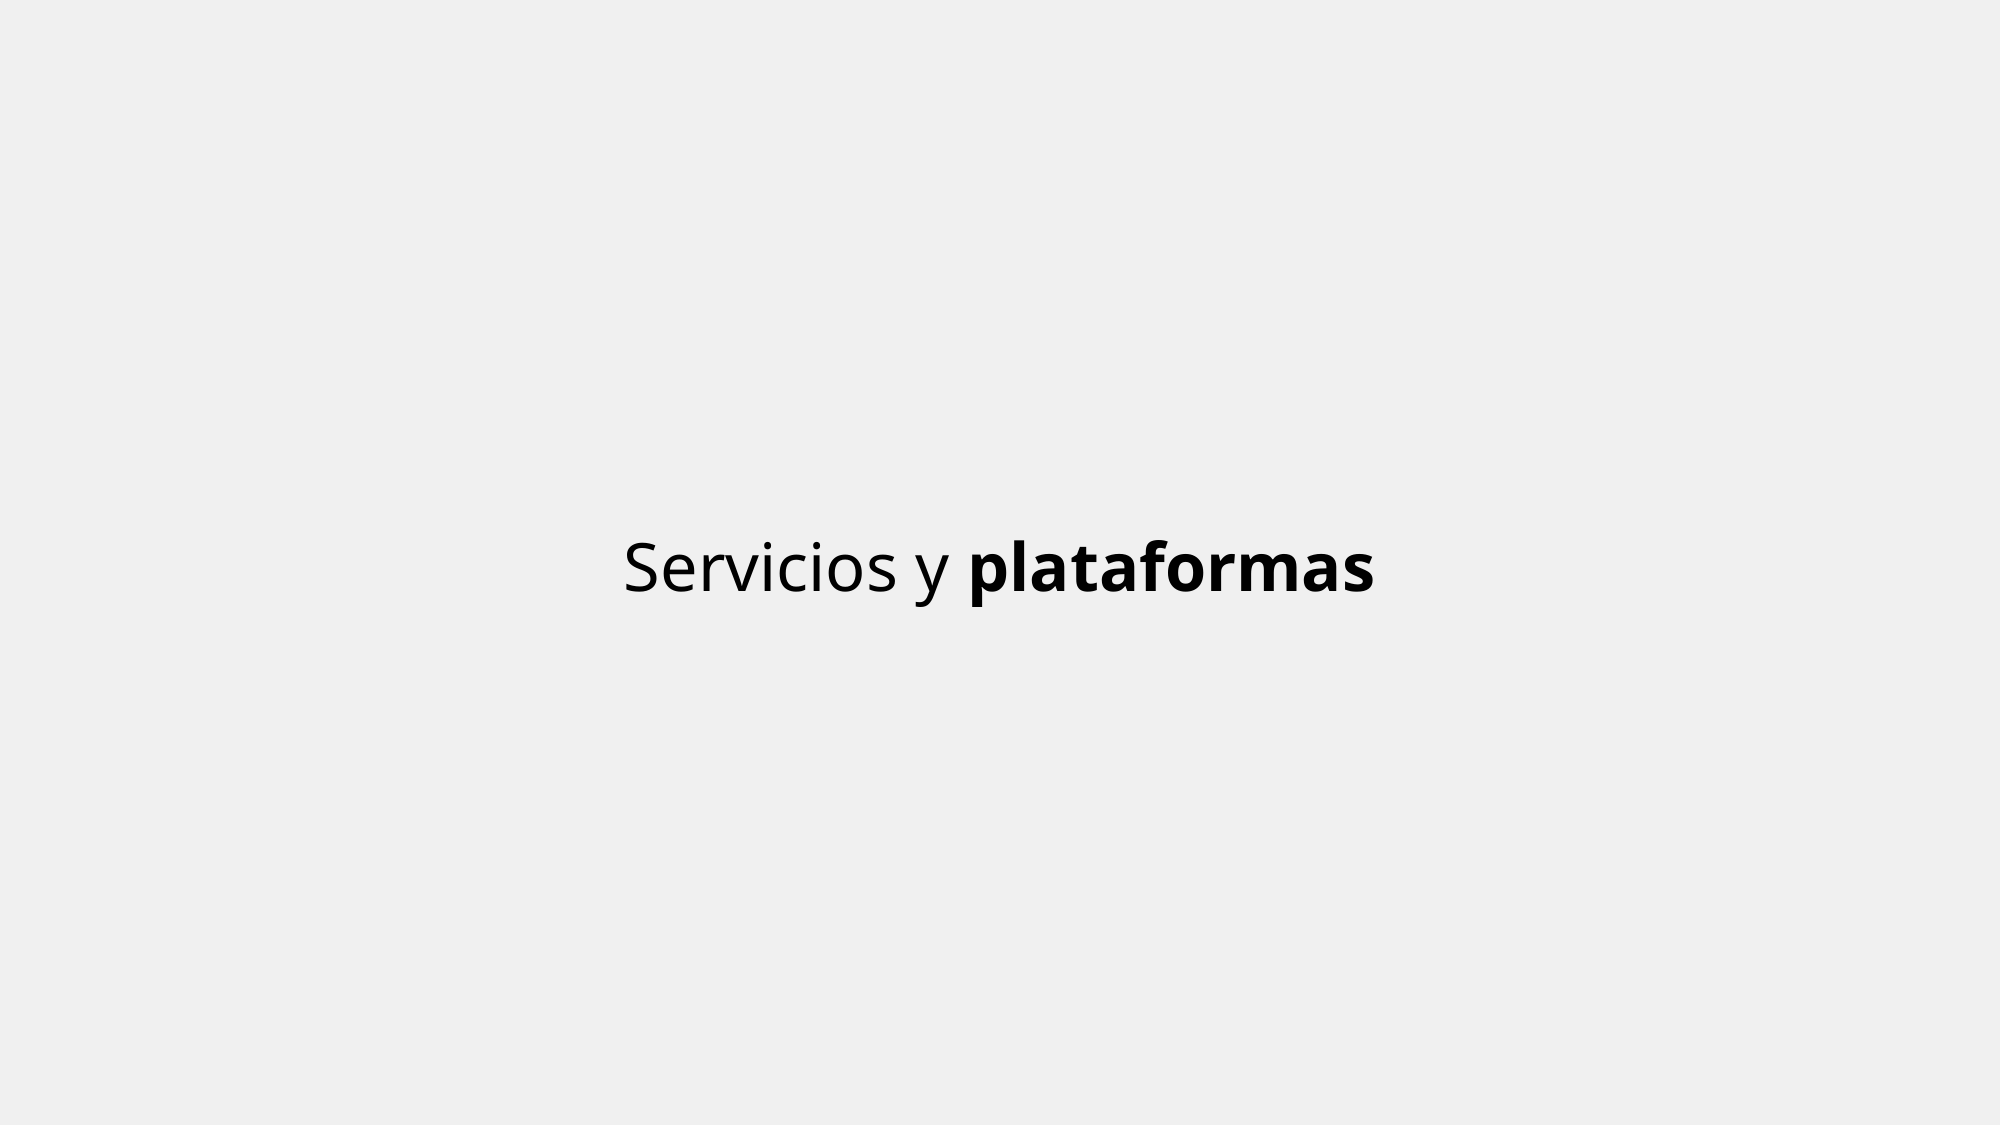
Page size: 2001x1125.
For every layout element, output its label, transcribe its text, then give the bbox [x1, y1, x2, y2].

text_box Servicios y plataformas [229, 511, 1770, 614]
